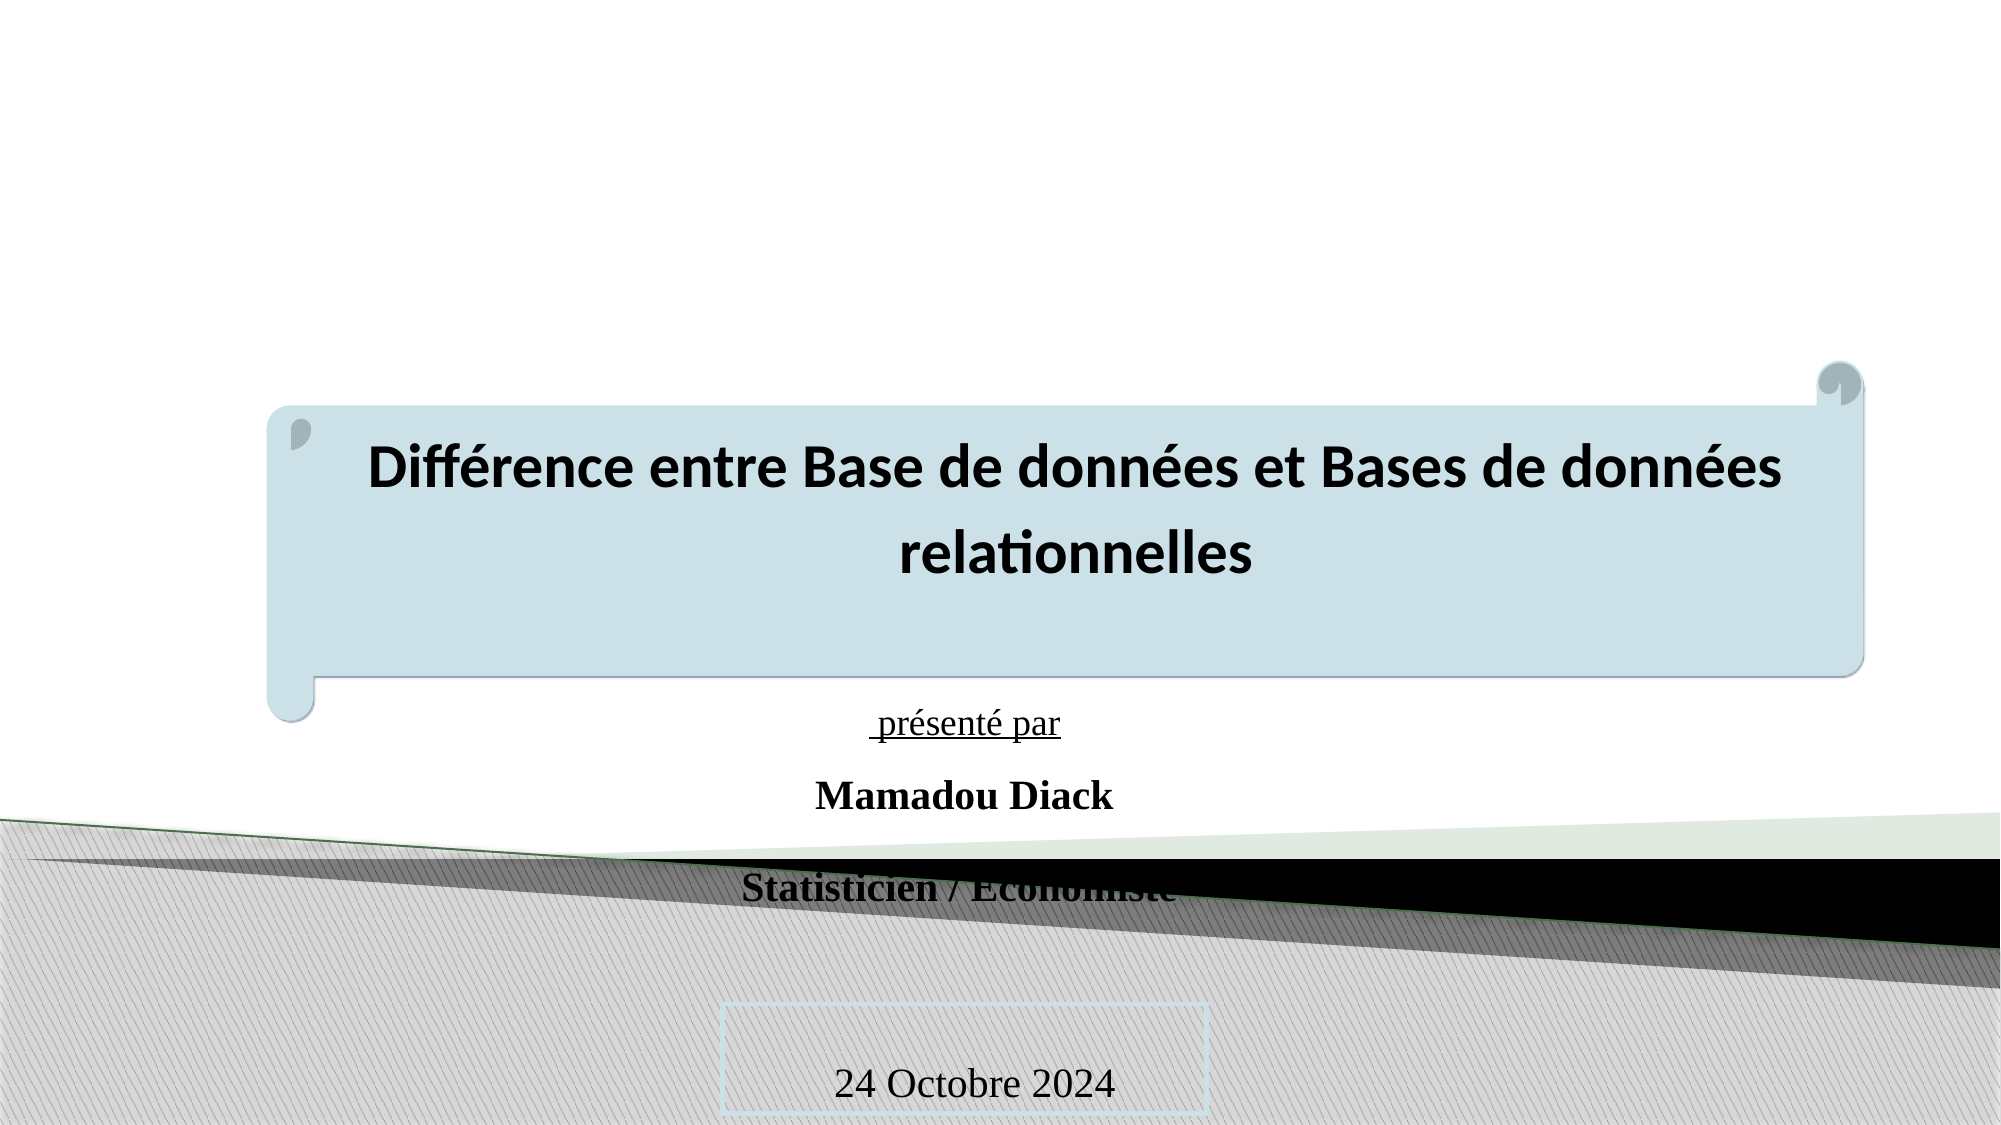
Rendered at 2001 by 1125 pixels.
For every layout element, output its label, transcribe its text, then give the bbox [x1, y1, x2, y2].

text_box 24 Octobre 2024 [722, 1003, 1207, 1114]
text_box Différence entre Base de données et Bases de données relationnelles [267, 361, 1863, 720]
picture [906, 906, 2000, 989]
picture [7, 859, 622, 899]
text_box présenté par Mamadou Diack Statisticien / Economiste [622, 690, 1308, 917]
